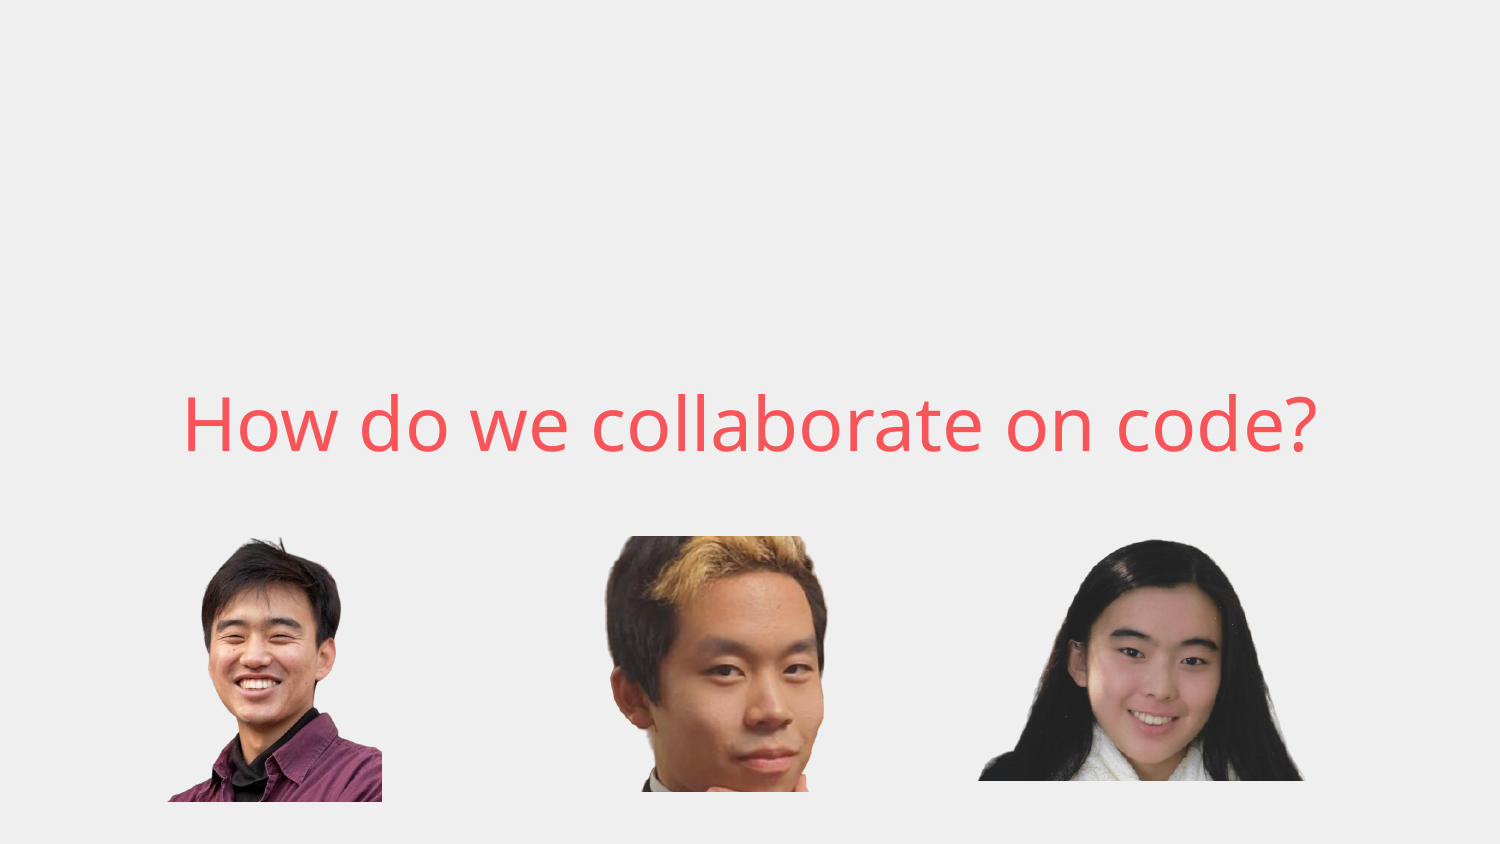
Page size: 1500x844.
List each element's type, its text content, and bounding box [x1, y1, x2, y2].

title How do we collaborate on code? [51, 352, 1449, 491]
picture [553, 536, 919, 792]
picture [155, 492, 383, 802]
picture [961, 513, 1346, 782]
